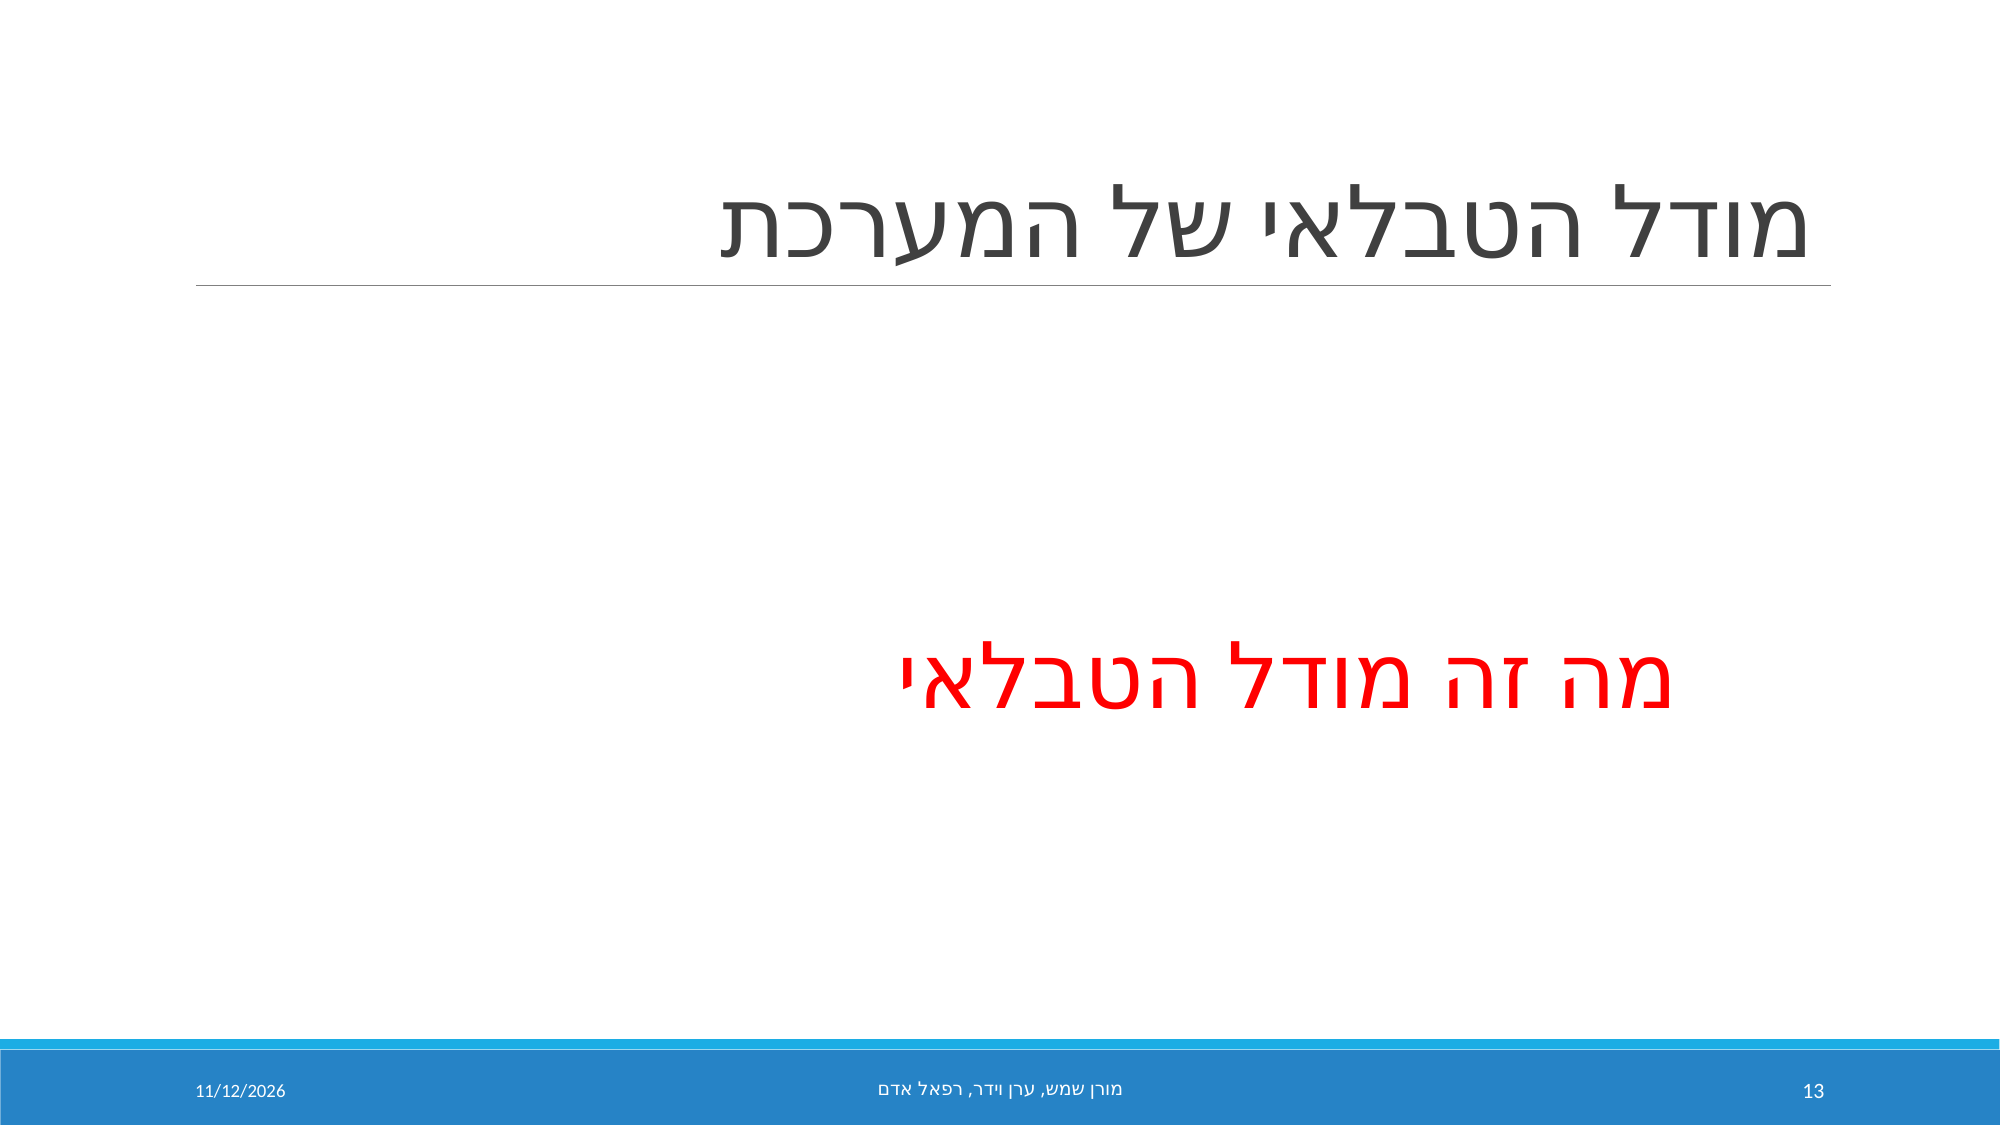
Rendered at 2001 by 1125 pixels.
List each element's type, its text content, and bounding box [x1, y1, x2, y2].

slide_number 13 [1624, 1059, 1840, 1120]
footer מורן שמש, ערן וידר, רפאל אדם [604, 1059, 1396, 1120]
title מודל הטבלאי של המערכת [180, 47, 1830, 285]
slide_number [180, 1059, 586, 1120]
text_box מה זה מודל הטבלאי [882, 609, 1840, 734]
